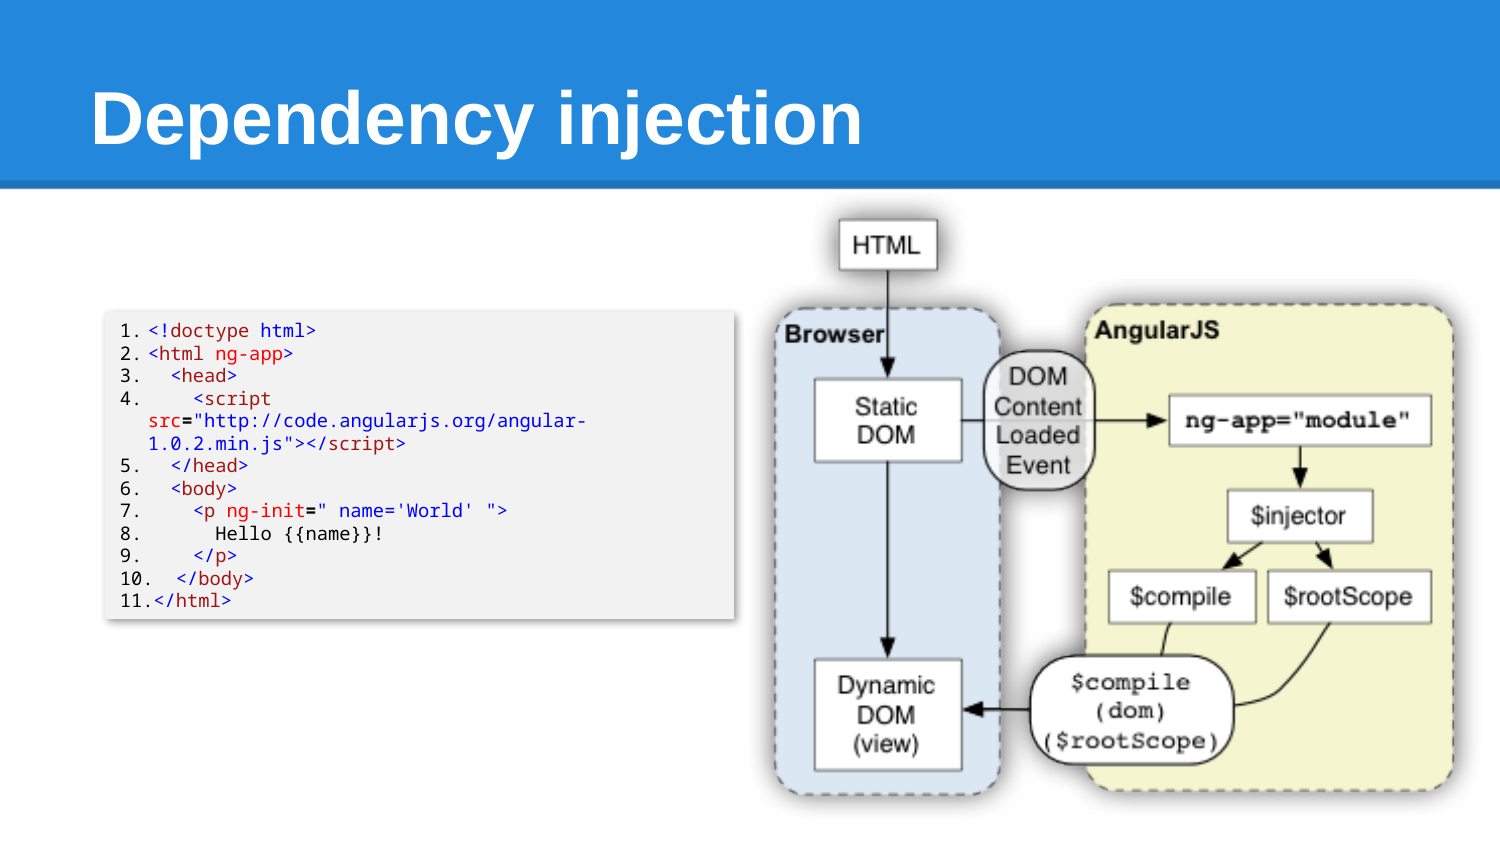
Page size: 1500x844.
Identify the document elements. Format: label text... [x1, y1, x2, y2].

text_box <!doctype html> <html ng-app> <head> <script src="http://code.angularjs.org/angular-1.0.2.min.js"></script> </head> <body> <p ng-init=" name='World' "> Hello {{name}}! </p> </body> </html> [104, 311, 734, 619]
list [770, 214, 1458, 799]
title Dependency injection [75, 33, 1425, 175]
